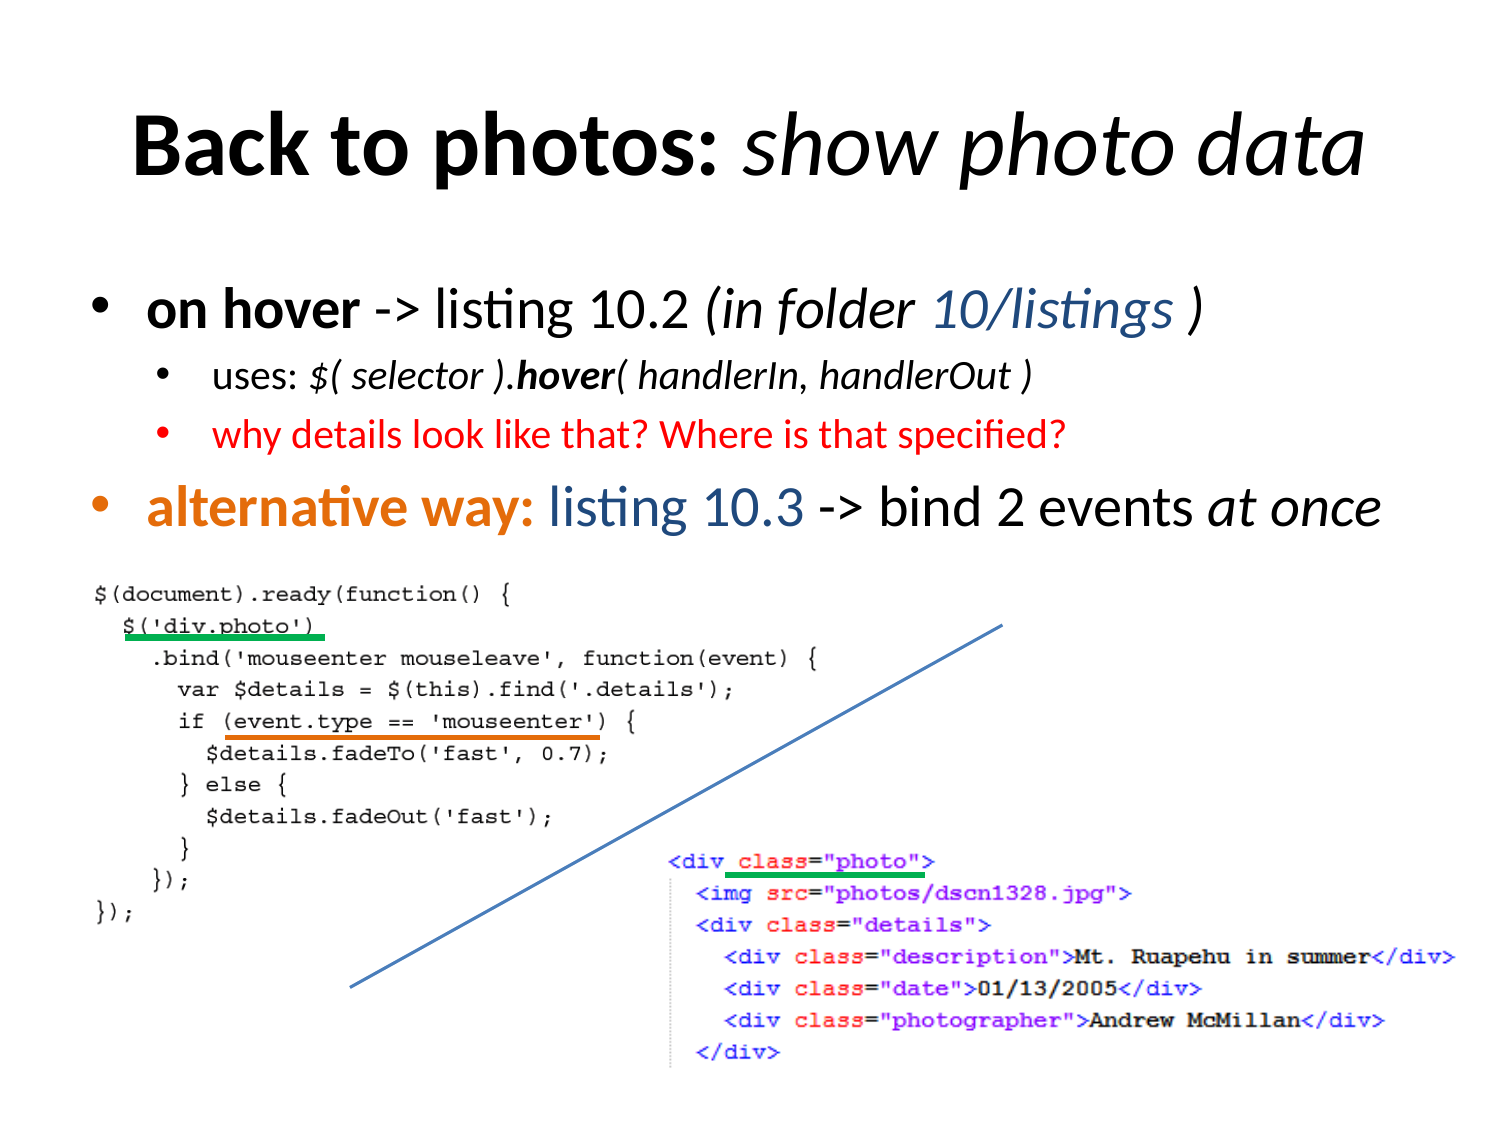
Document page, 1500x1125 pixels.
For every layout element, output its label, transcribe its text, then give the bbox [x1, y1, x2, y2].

picture [667, 849, 1476, 1076]
title Back to photos: show photo data [75, 45, 1425, 233]
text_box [349, 624, 1003, 988]
picture [86, 574, 871, 938]
list on hover -> listing 10.2 (in folder 10/listings ) uses: $( selector ).hover( handlerIn, handlerOut ) why details look like that? Where is that specified? alternative way: listing 10.3 -> bind 2 events at once [75, 262, 1425, 1005]
